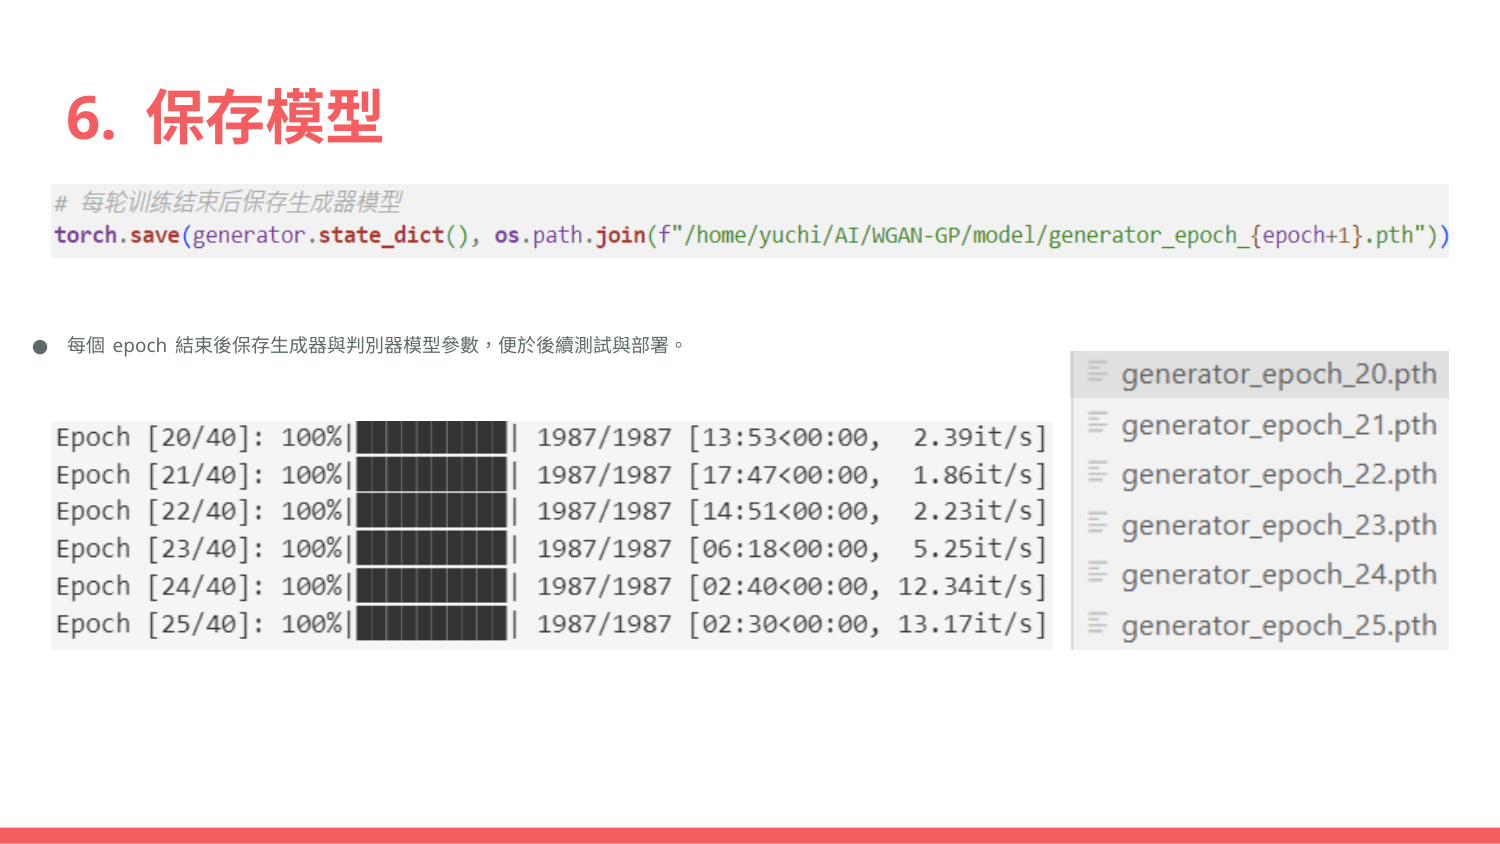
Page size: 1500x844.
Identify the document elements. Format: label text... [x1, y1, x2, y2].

picture [50, 421, 1053, 651]
list 每個 epoch 結束後保存生成器與判別器模型參數，便於後續測試與部署。 [0, 307, 986, 373]
picture [1070, 351, 1450, 651]
title 6. 保存模型 [51, 64, 1449, 167]
picture [50, 184, 1450, 259]
